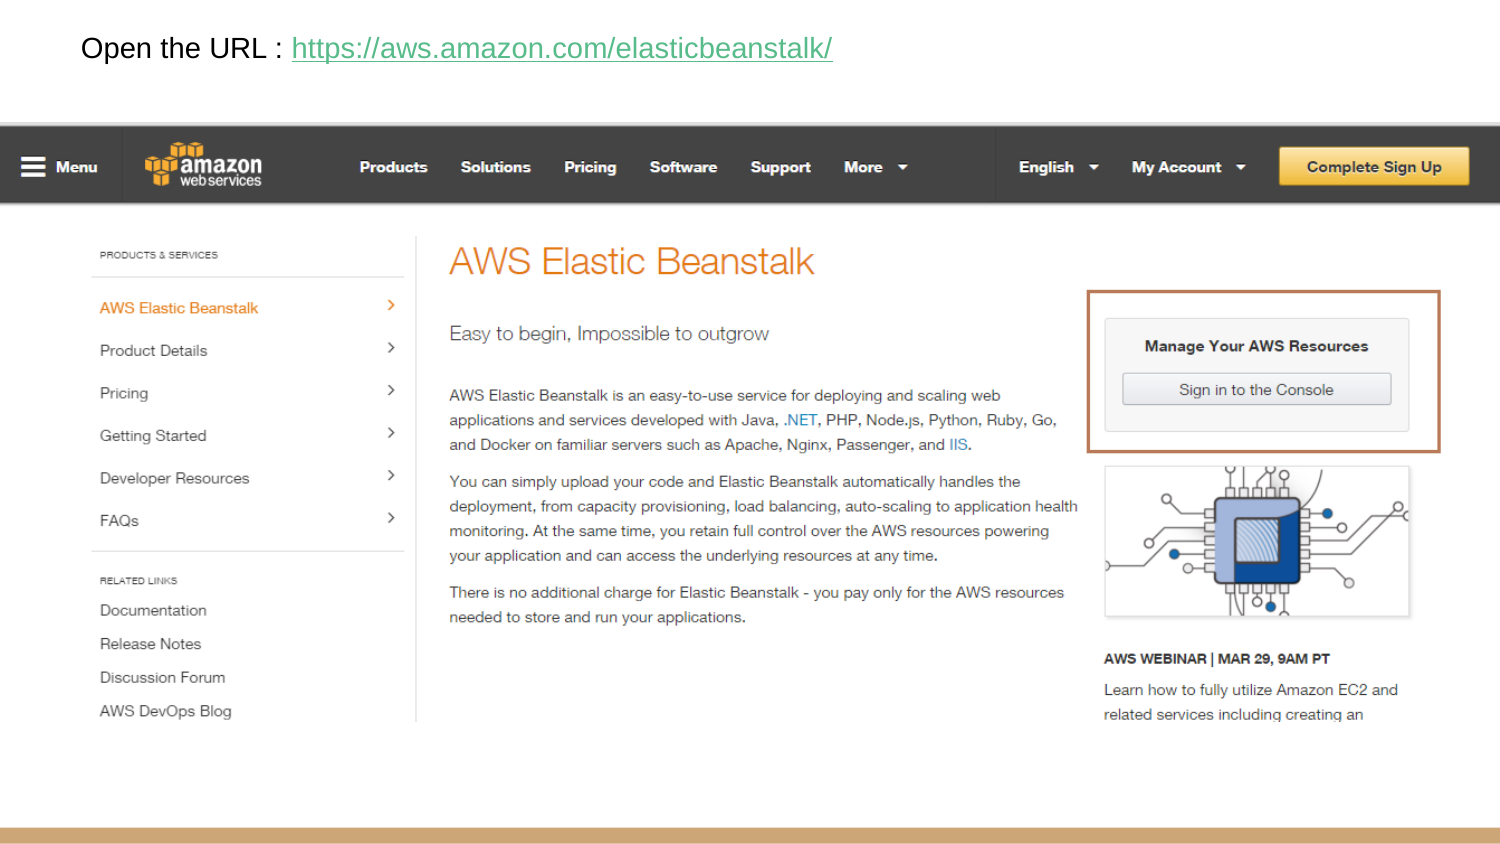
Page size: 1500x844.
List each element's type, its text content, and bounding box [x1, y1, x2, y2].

picture [0, 122, 1500, 722]
text_box Open the URL : https://aws.amazon.com/elasticbeanstalk/ [65, 31, 881, 99]
